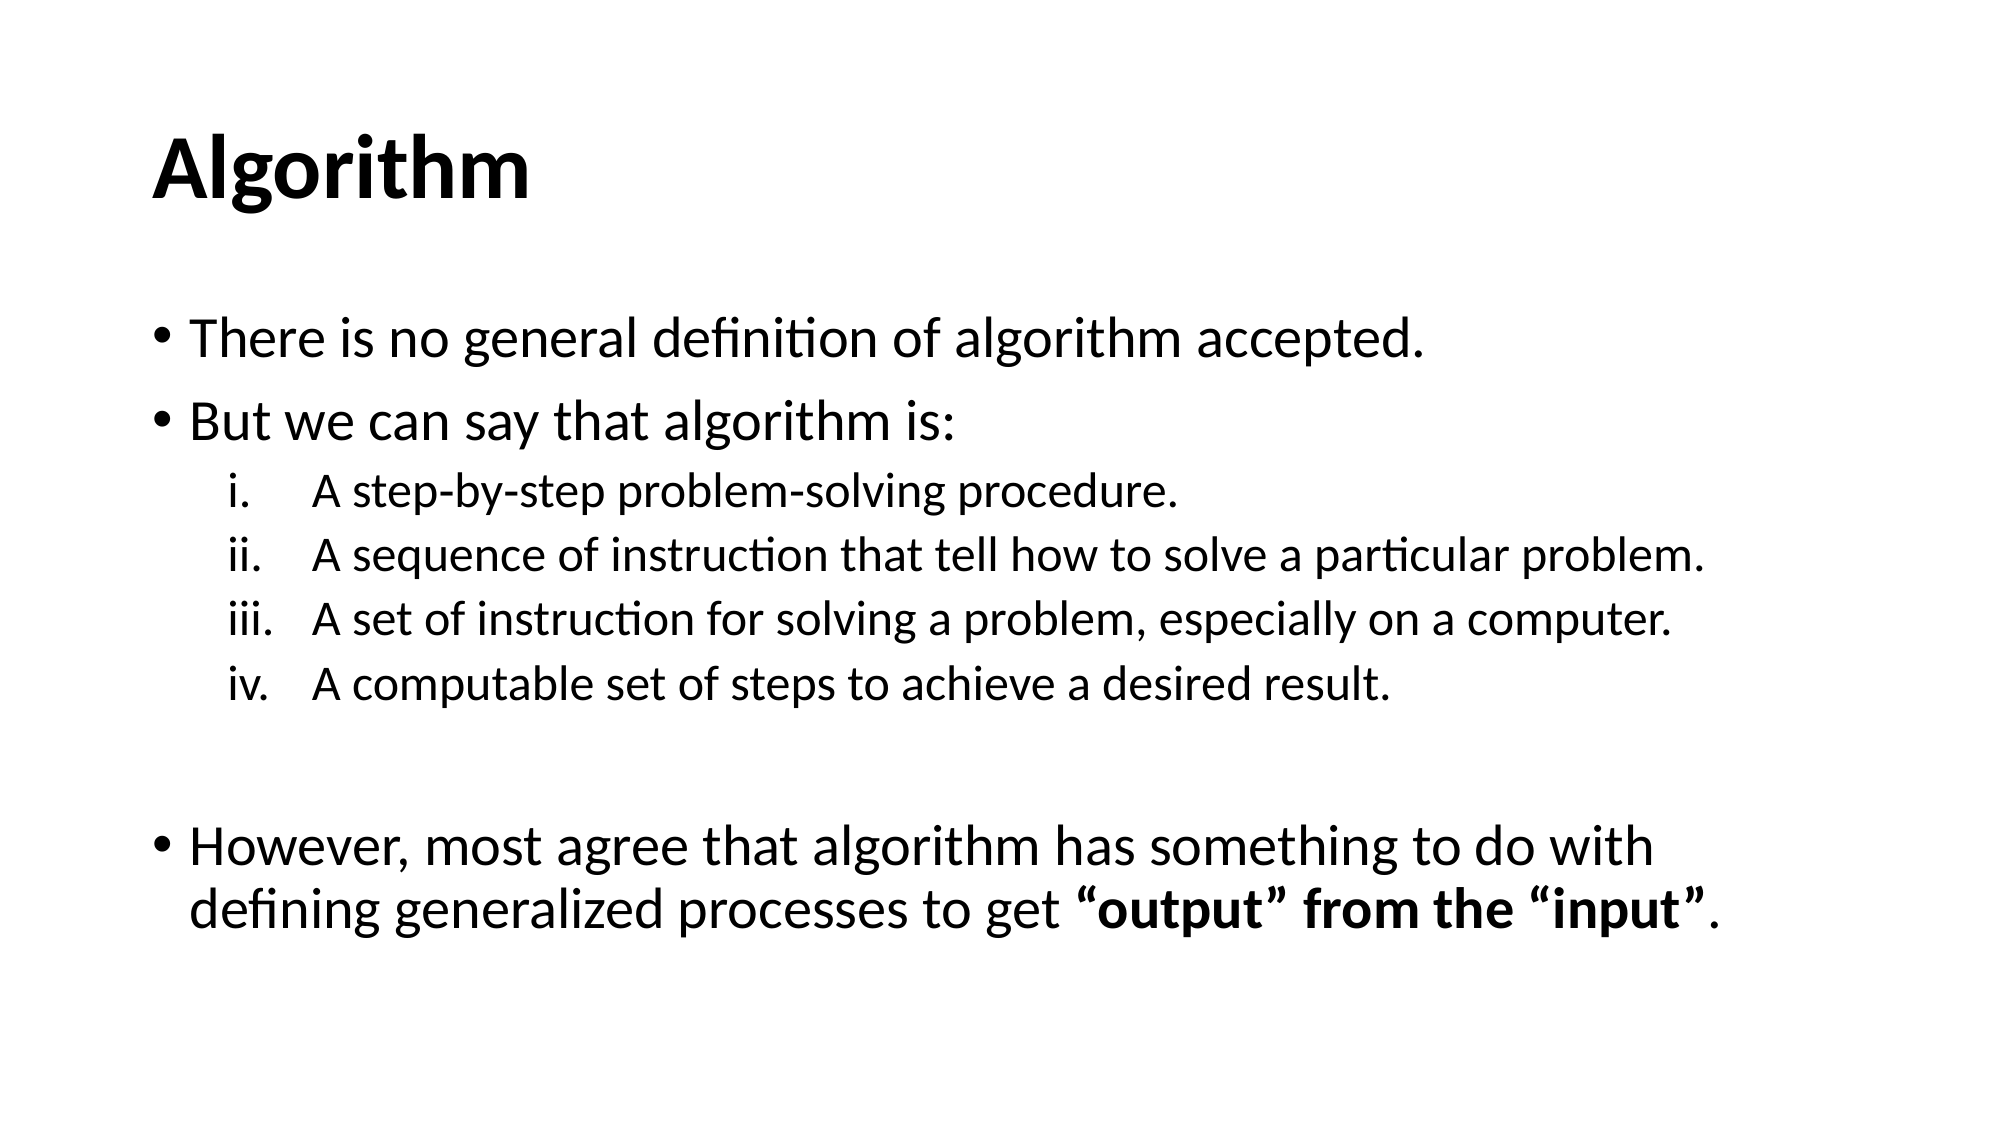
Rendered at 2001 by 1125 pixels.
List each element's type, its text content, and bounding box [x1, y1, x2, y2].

list There is no general definition of algorithm accepted. But we can say that algorithm is: A step‐by‐step problem‐solving procedure. A sequence of instruction that tell how to solve a particular problem. A set of instruction for solving a problem, especially on a computer. A computable set of steps to achieve a desired result. However, most agree that algorithm has something to do with defining generalized processes to get “output” from the “input”. [137, 299, 1863, 1014]
title Algorithm [137, 59, 1863, 278]
